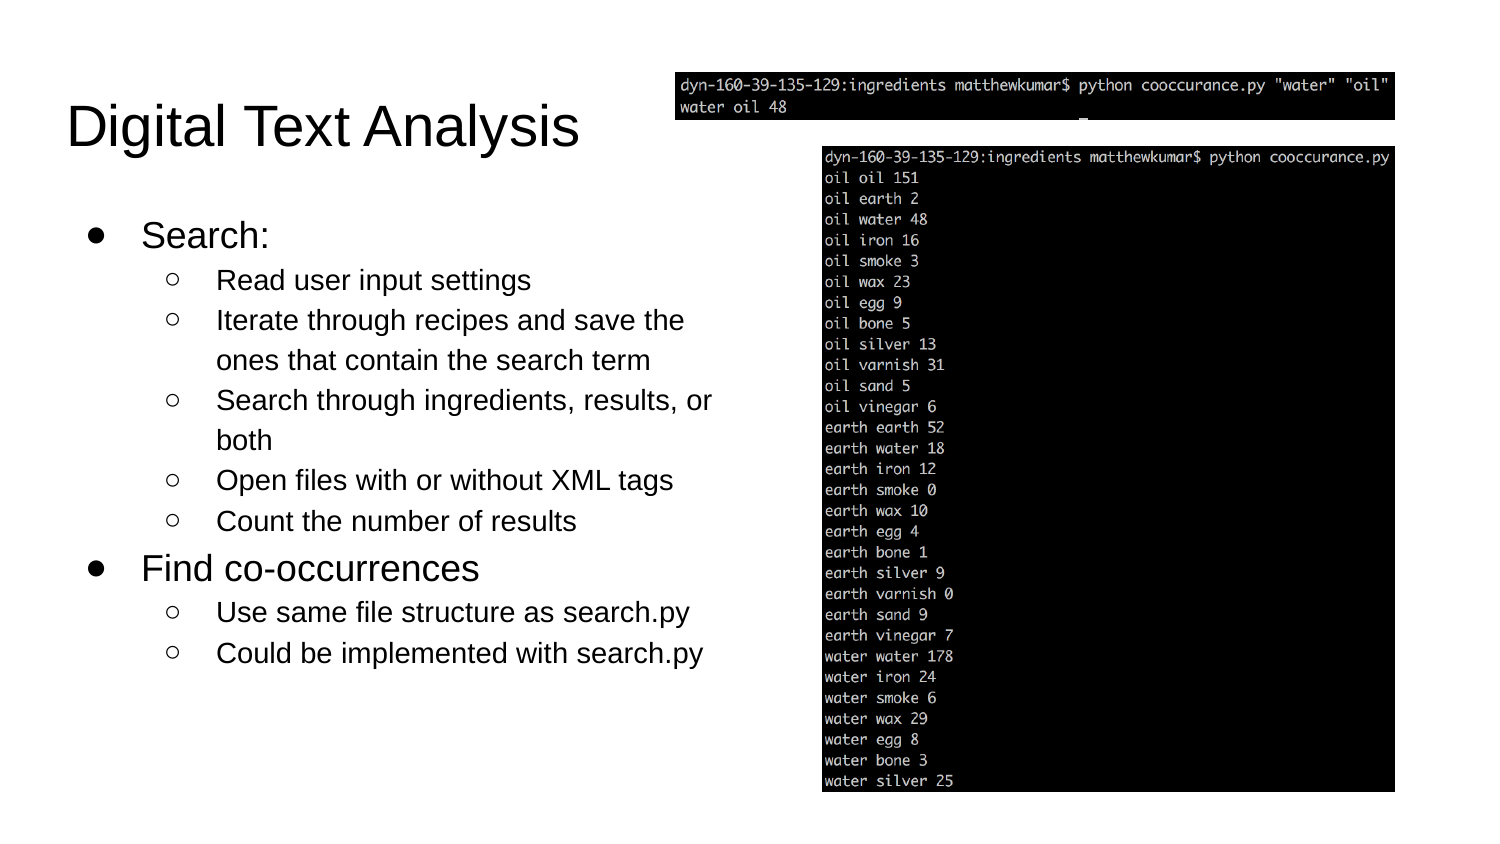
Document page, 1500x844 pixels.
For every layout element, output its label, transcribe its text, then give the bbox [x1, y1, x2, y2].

picture [821, 146, 1396, 792]
picture [674, 72, 1396, 121]
title Digital Text Analysis [51, 72, 1449, 167]
list Search: Read user input settings Iterate through recipes and save the ones that contain the search term Search through ingredients, results, or both Open files with or without XML tags Count the number of results Find co-occurrences Use same file structure as search.py Could be implemented with search.py [51, 189, 750, 750]
